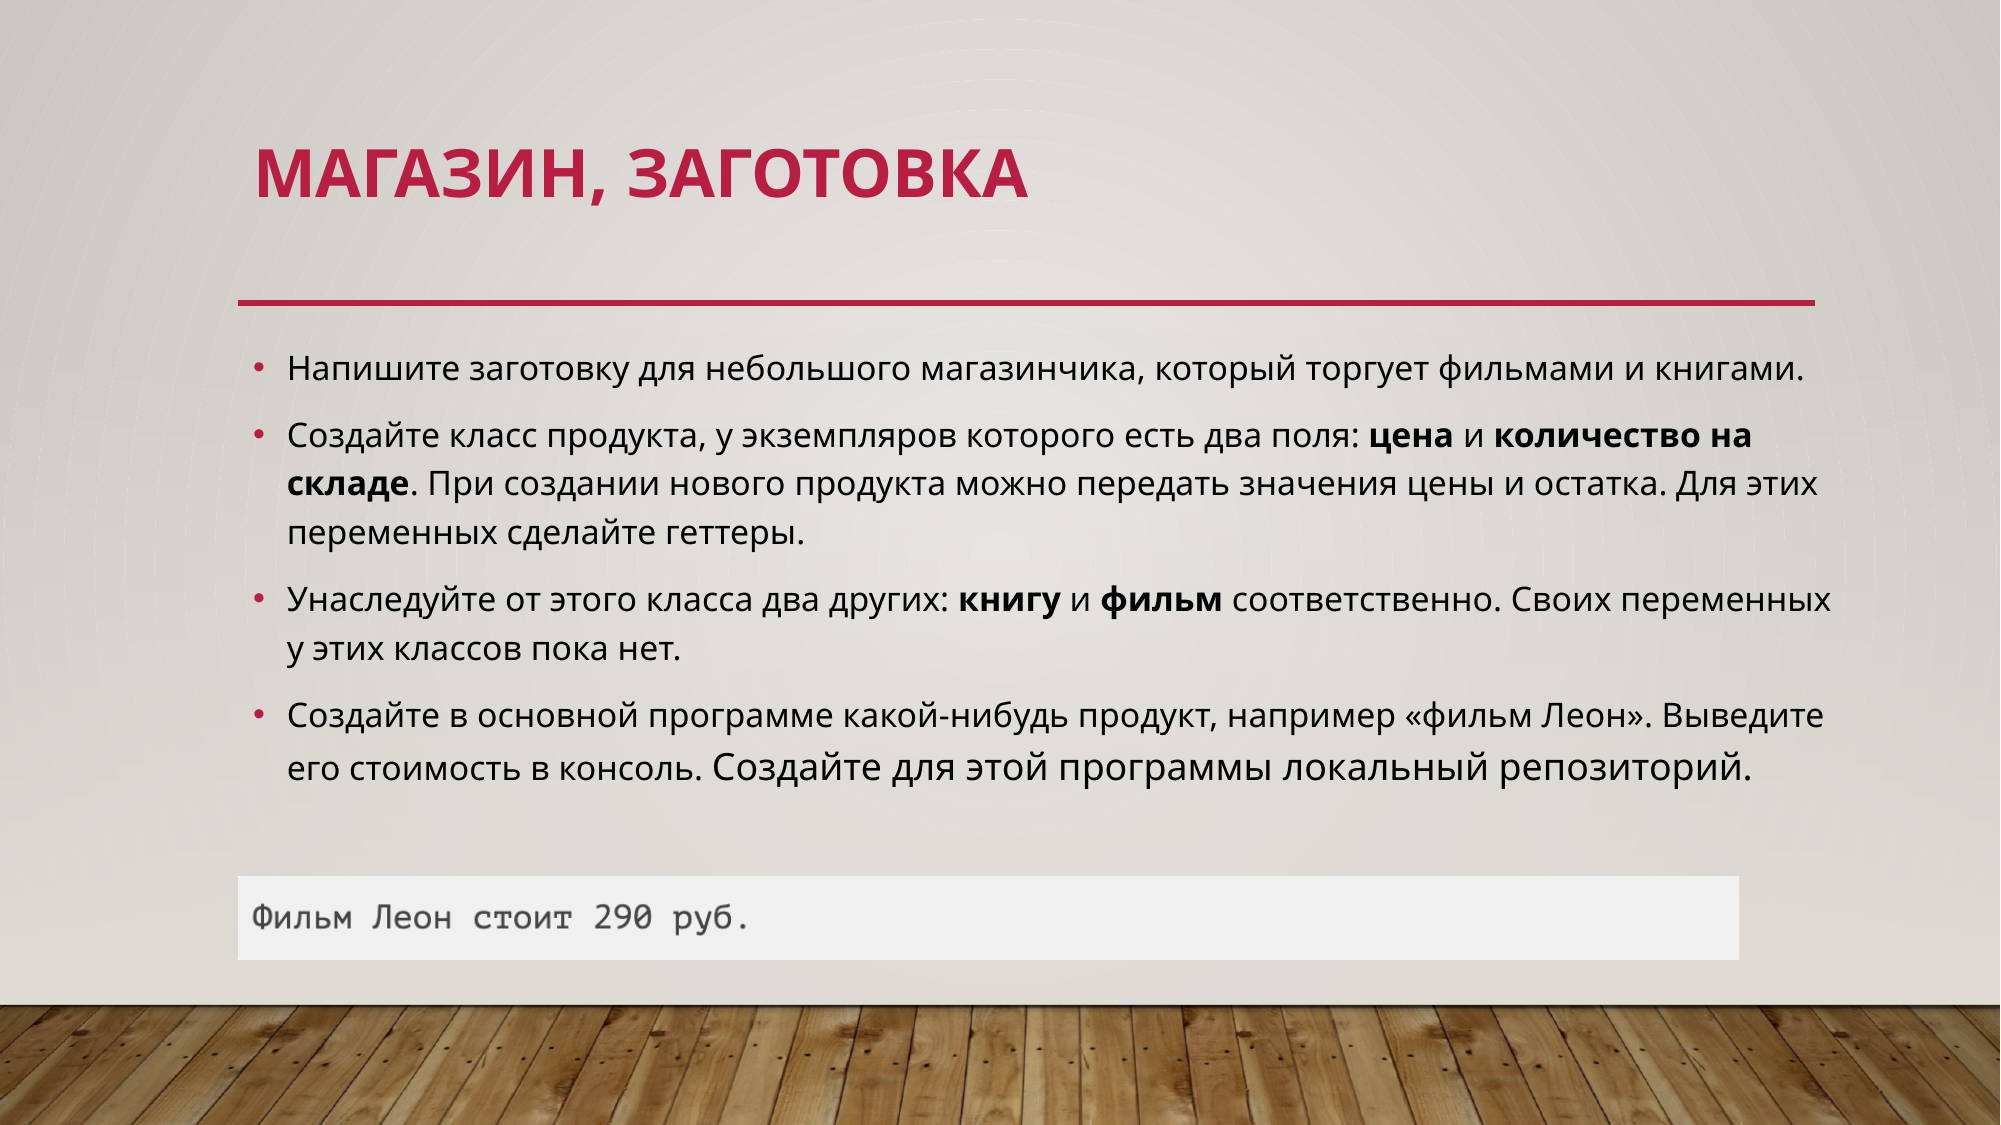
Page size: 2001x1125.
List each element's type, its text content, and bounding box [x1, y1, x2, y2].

picture [0, 1005, 2000, 1125]
picture [237, 876, 1739, 961]
title Магазин, заготовка [238, 131, 1814, 305]
list Напишите заготовку для небольшого магазинчика, который торгует фильмами и книгами. Создайте класс продукта, у экземпляров которого есть два поля: цена и количество на складе. При создании нового продукта можно передать значения цены и остатка. Для этих переменных сделайте геттеры. Унаследуйте от этого класса два других: книгу и фильм соответственно. Своих переменных у этих классов пока нет. Создайте в основной программе какой-нибудь продукт, например «фильм Леон». Выведите его стоимость в консоль. Создайте для этой программы локальный репозиторий. [238, 330, 1850, 850]
